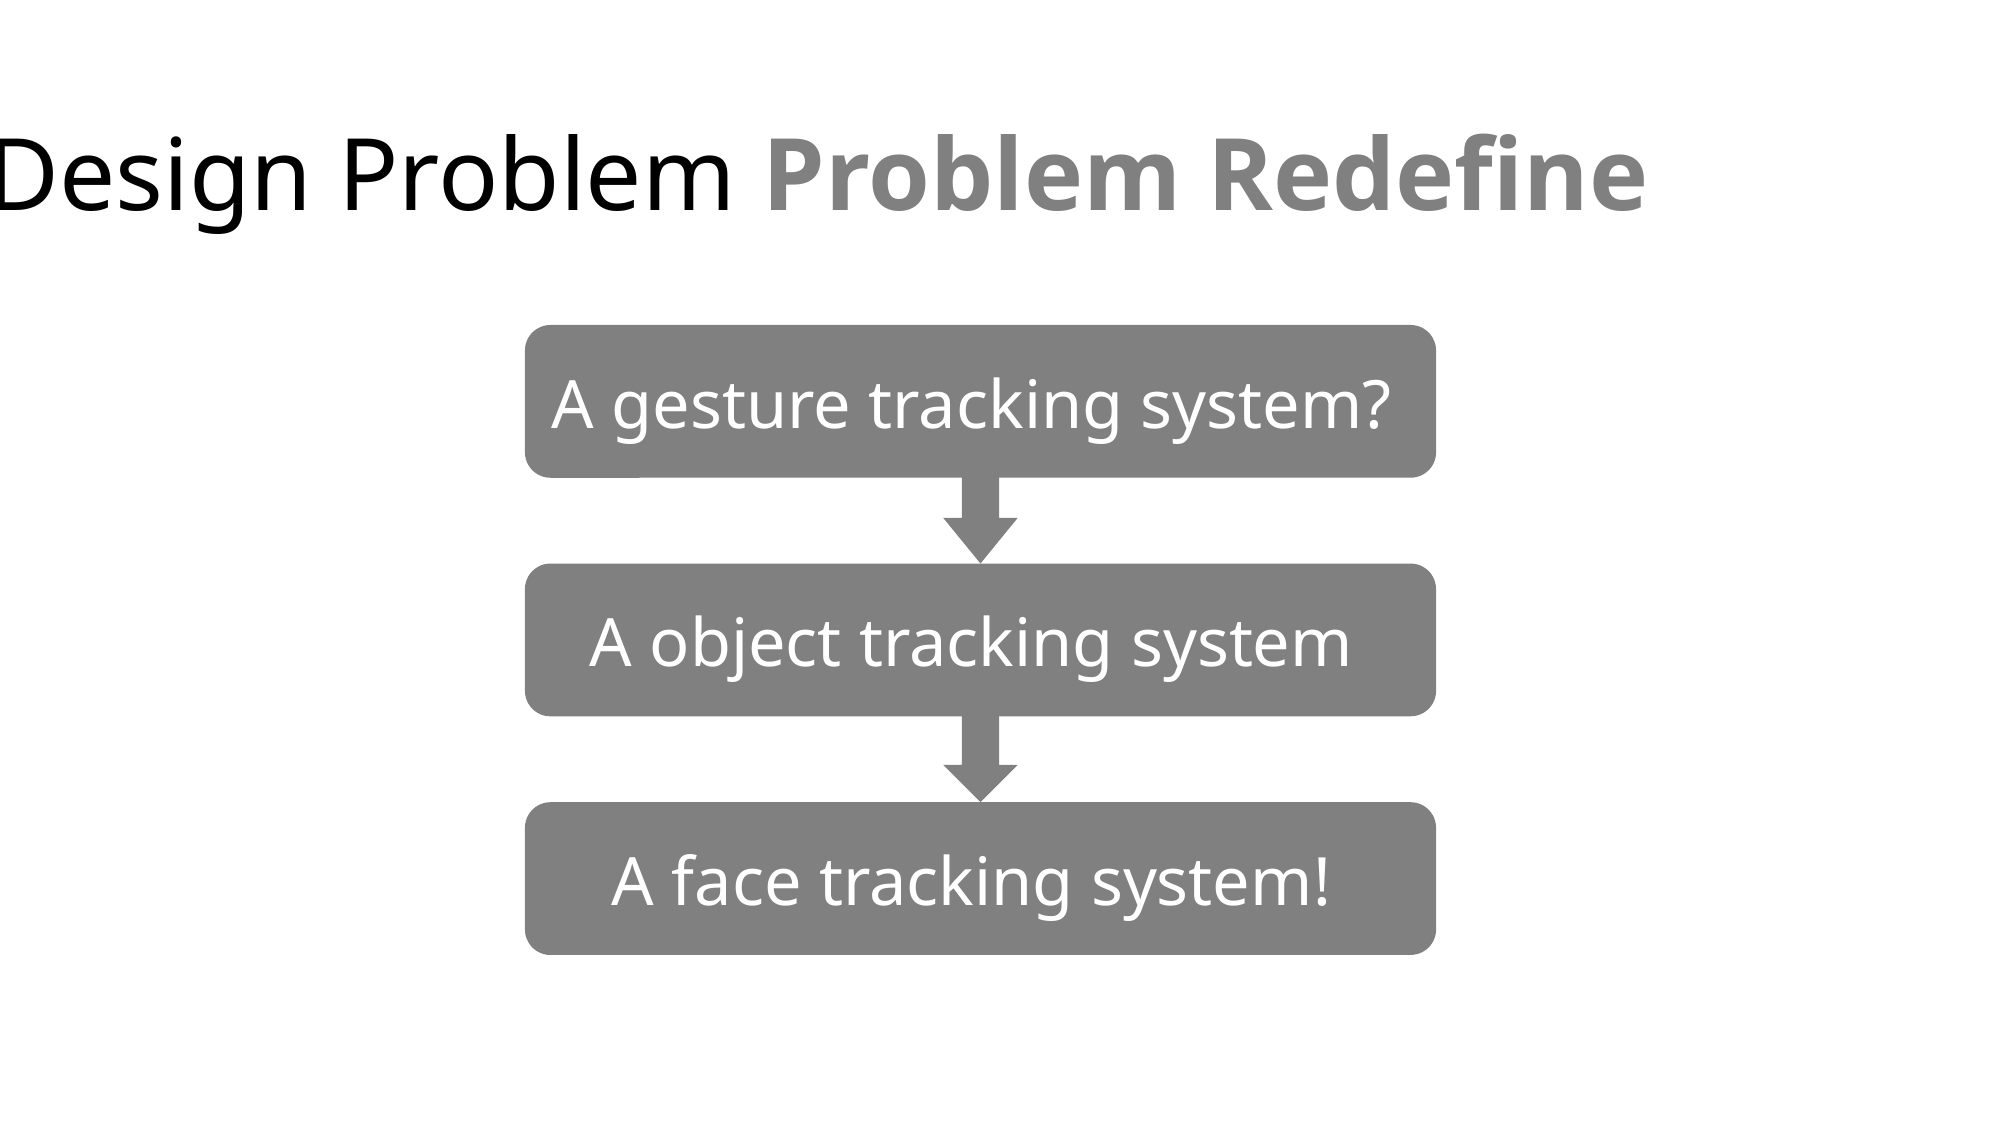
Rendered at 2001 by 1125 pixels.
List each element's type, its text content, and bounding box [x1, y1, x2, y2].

text_box A gesture tracking system? [524, 324, 1437, 479]
text_box Design Problem Problem Redefine [0, 102, 1664, 238]
text_box A object tracking system [524, 563, 1437, 717]
text_box [941, 468, 1020, 566]
text_box A face tracking system! [524, 801, 1437, 956]
text_box [940, 706, 1021, 804]
